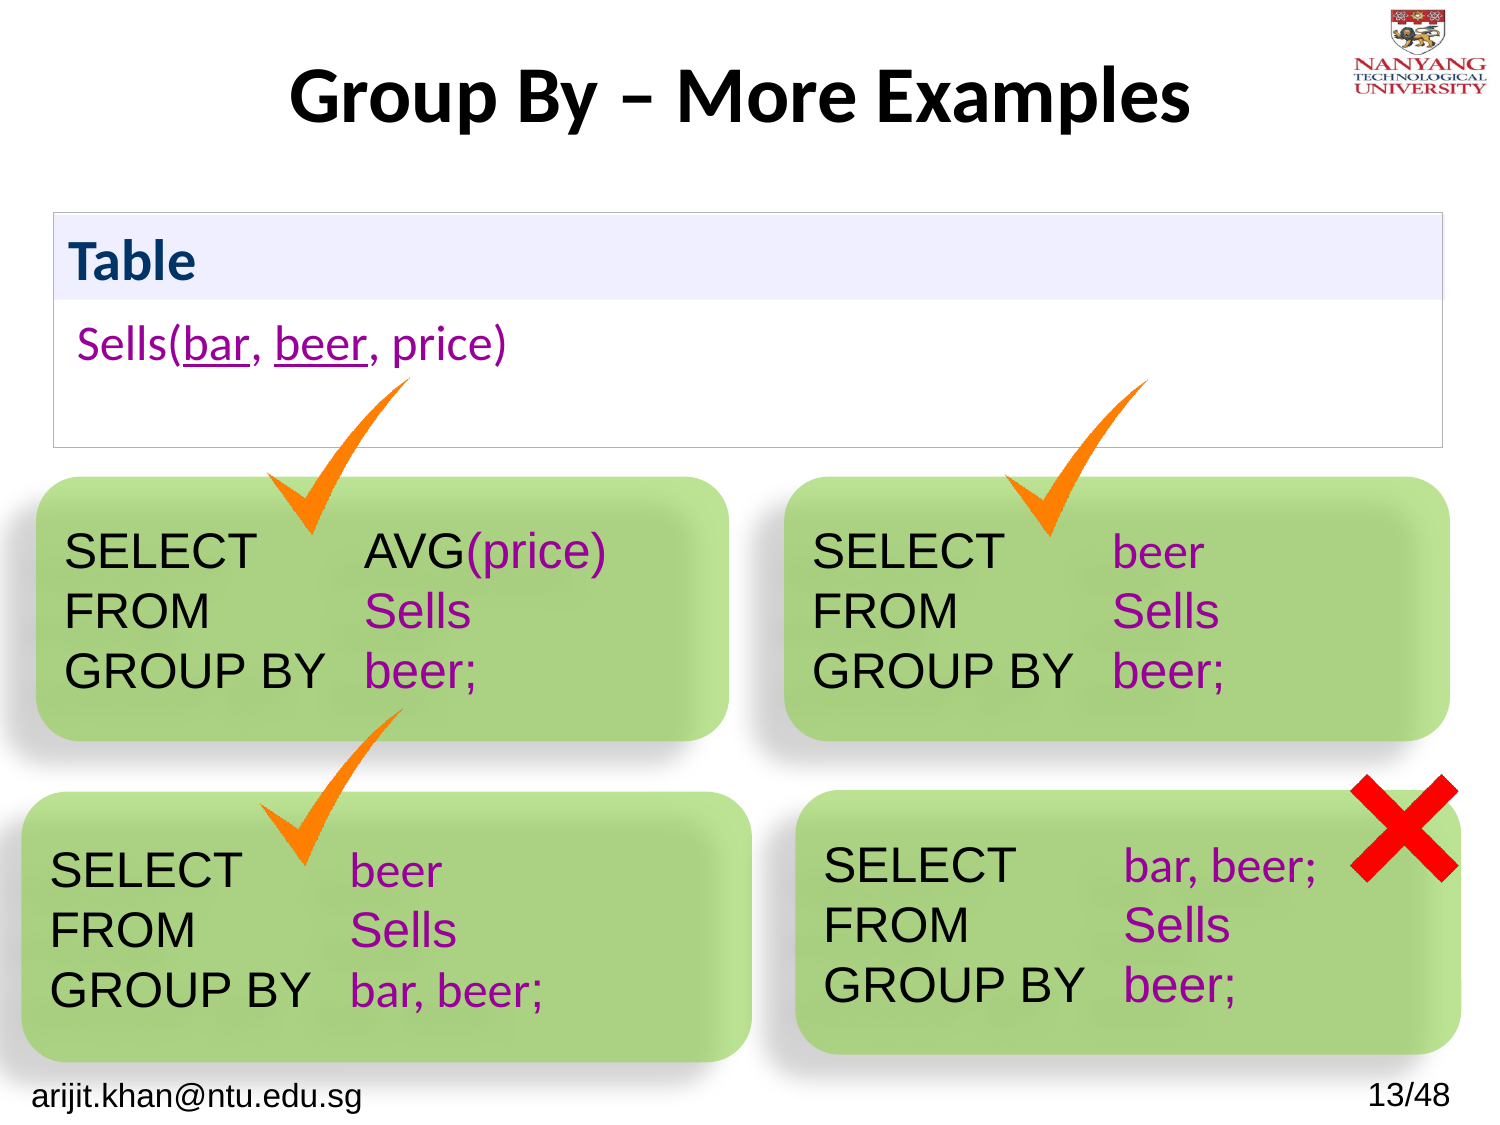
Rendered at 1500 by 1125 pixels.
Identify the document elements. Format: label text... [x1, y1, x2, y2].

title Group By – More Examples [52, 34, 1431, 147]
picture [258, 708, 403, 866]
text_box 13/48 [1327, 1065, 1500, 1125]
text_box SELECT bar, beer; FROM Sells GROUP BY beer; [795, 789, 1462, 1055]
text_box arijit.khan@ntu.edu.sg [0, 1066, 403, 1125]
picture [1003, 379, 1148, 537]
picture [1337, 0, 1500, 105]
text_box SELECT AVG(price) FROM Sells GROUP BY beer; [36, 476, 730, 742]
picture [265, 377, 411, 535]
text_box SELECT beer FROM Sells GROUP BY beer; [784, 476, 1451, 742]
text_box Sells(bar, beer, price) [62, 303, 1450, 378]
picture [1345, 770, 1462, 886]
text_box SELECT beer FROM Sells GROUP BY bar, beer; [21, 791, 752, 1063]
text_box [53, 212, 1443, 448]
